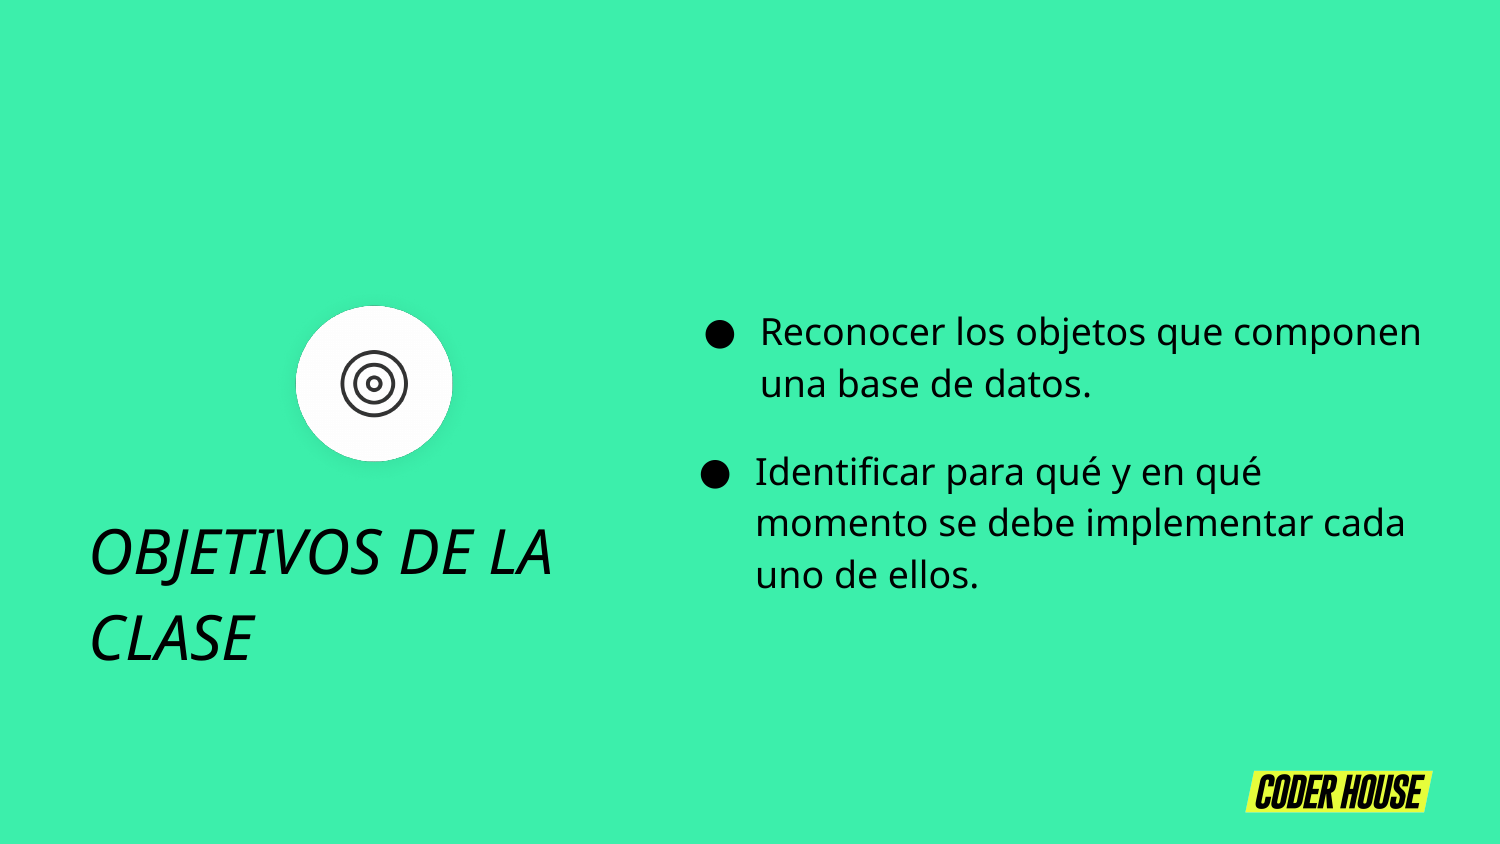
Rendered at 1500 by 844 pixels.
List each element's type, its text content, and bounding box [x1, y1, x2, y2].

text_box OBJETIVOS DE LA CLASE [73, 485, 670, 649]
picture [276, 285, 472, 481]
text_box Identificar para qué y en qué momento se debe implementar cada uno de ellos. [665, 423, 1436, 686]
picture [1241, 764, 1437, 819]
text_box Reconocer los objetos que componen una base de datos. [669, 286, 1462, 420]
